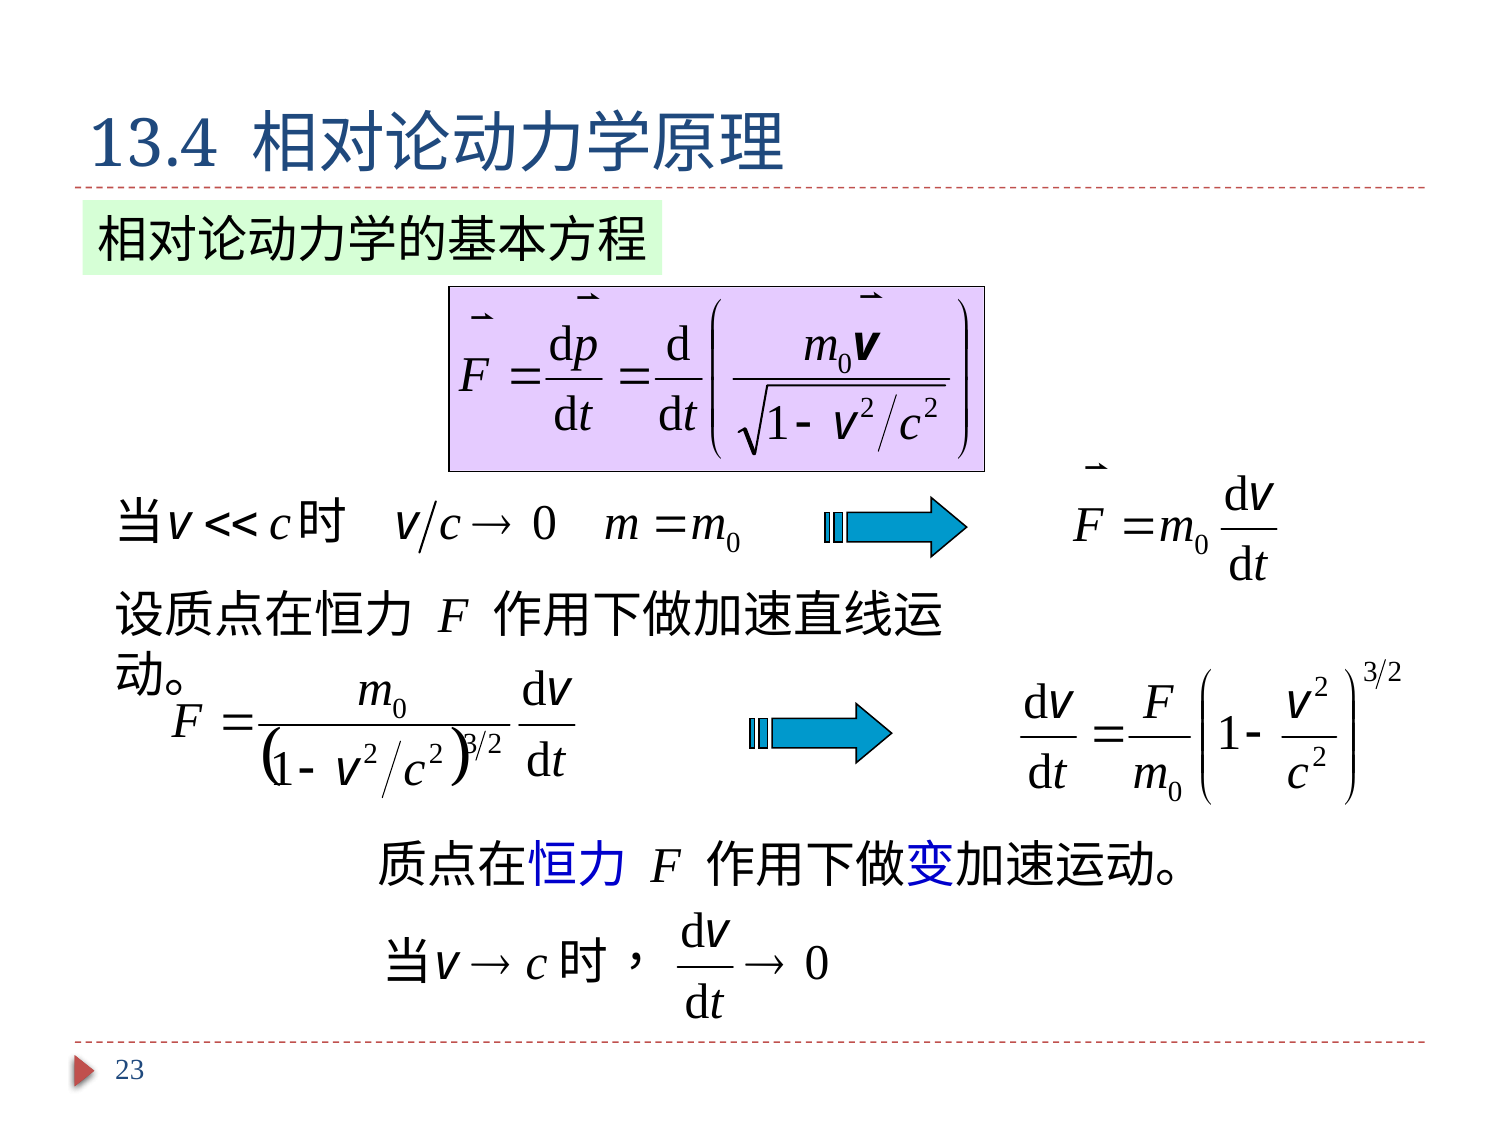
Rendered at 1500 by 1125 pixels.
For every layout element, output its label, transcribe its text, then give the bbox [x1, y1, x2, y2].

slide_number 23 [100, 1042, 426, 1103]
text_box [847, 497, 967, 557]
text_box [449, 287, 984, 471]
title 13.4 相对论动力学原理 [75, 37, 1425, 188]
text_box [772, 703, 892, 763]
text_box [833, 512, 843, 542]
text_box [379, 899, 838, 1030]
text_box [112, 489, 755, 565]
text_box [1049, 462, 1288, 592]
text_box [758, 718, 768, 748]
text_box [162, 657, 586, 809]
text_box 质点在恒力 F 作用下做变加速运动。 [362, 824, 1250, 900]
text_box 设质点在恒力 F 作用下做加速直线运动。 [99, 574, 1050, 710]
text_box [750, 718, 755, 748]
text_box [1012, 649, 1413, 817]
text_box [825, 512, 830, 542]
text_box 相对论动力学的基本方程 [82, 200, 663, 275]
